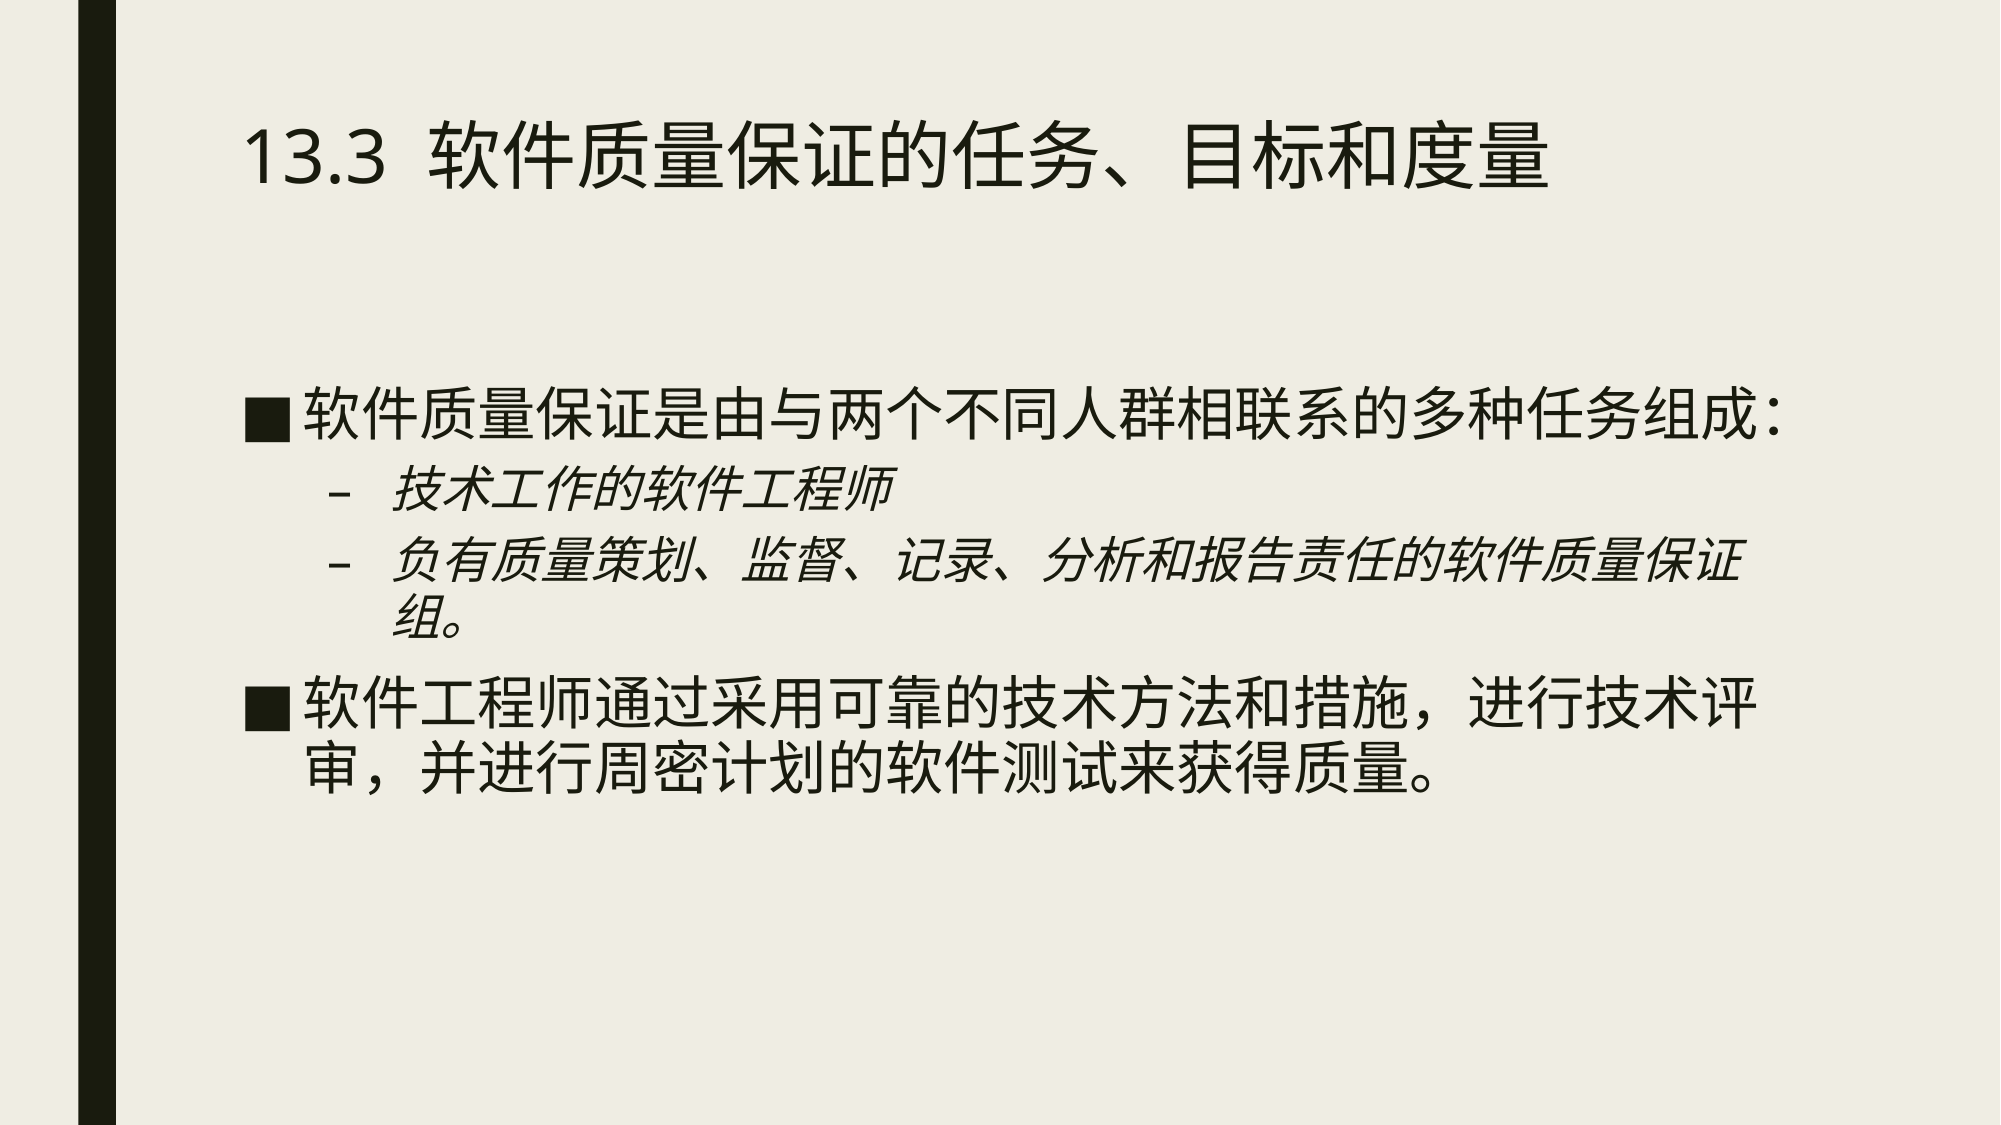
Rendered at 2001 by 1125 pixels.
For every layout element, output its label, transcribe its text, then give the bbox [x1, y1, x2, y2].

list 软件质量保证是由与两个不同人群相联系的多种任务组成： 技术工作的软件工程师 负有质量策划、监督、记录、分析和报告责任的软件质量保证组。 软件工程师通过采用可靠的技术方法和措施，进行技术评审，并进行周密计划的软件测试来获得质量。 [225, 375, 1800, 963]
title 13.3 软件质量保证的任务、目标和度量 [225, 112, 1800, 357]
